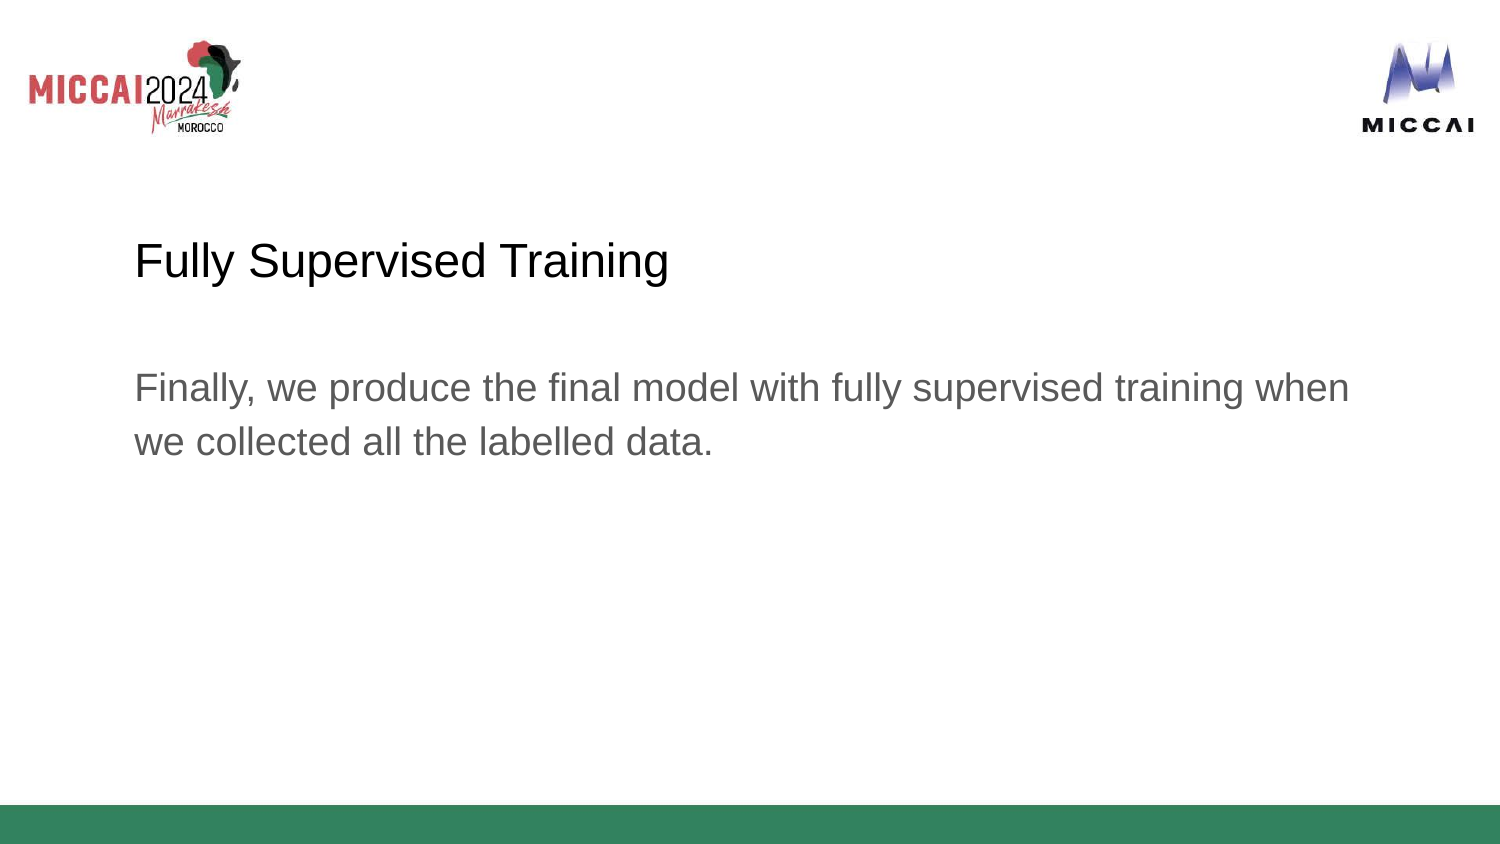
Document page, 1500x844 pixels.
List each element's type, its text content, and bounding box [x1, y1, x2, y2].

title Fully Supervised Training [119, 215, 1381, 303]
picture [0, 0, 1500, 844]
list Finally, we produce the final model with fully supervised training when we collected all the labelled data. [119, 339, 1381, 711]
